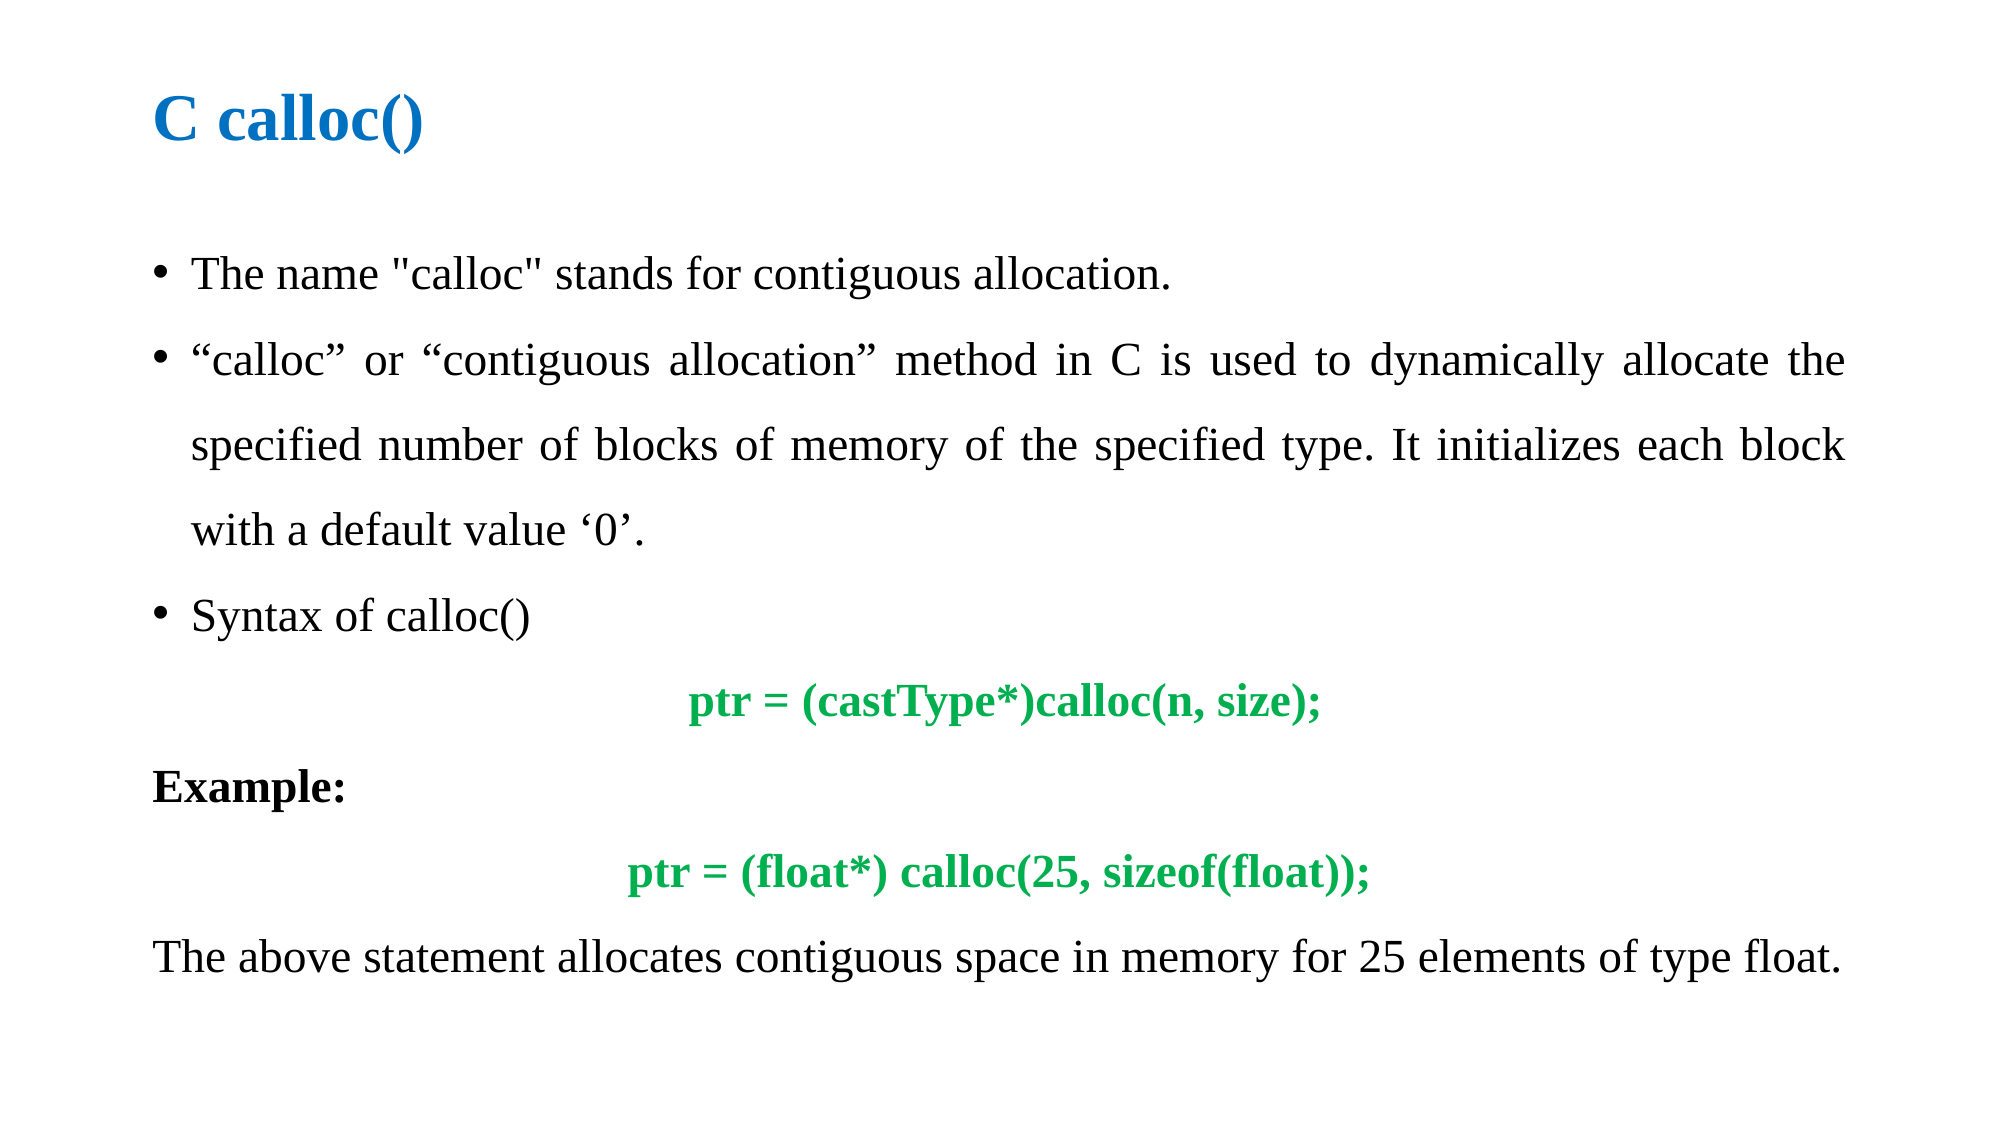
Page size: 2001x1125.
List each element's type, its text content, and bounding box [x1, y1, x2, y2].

title C calloc() [137, 59, 1863, 179]
list The name "calloc" stands for contiguous allocation. “calloc” or “contiguous allocation” method in C is used to dynamically allocate the specified number of blocks of memory of the specified type. It initializes each block with a default value ‘0’. Syntax of calloc() ptr = (castType*)calloc(n, size); Example: ptr = (float*) calloc(25, sizeof(float)); The above statement allocates contiguous space in memory for 25 elements of type float. [137, 206, 1863, 1014]
